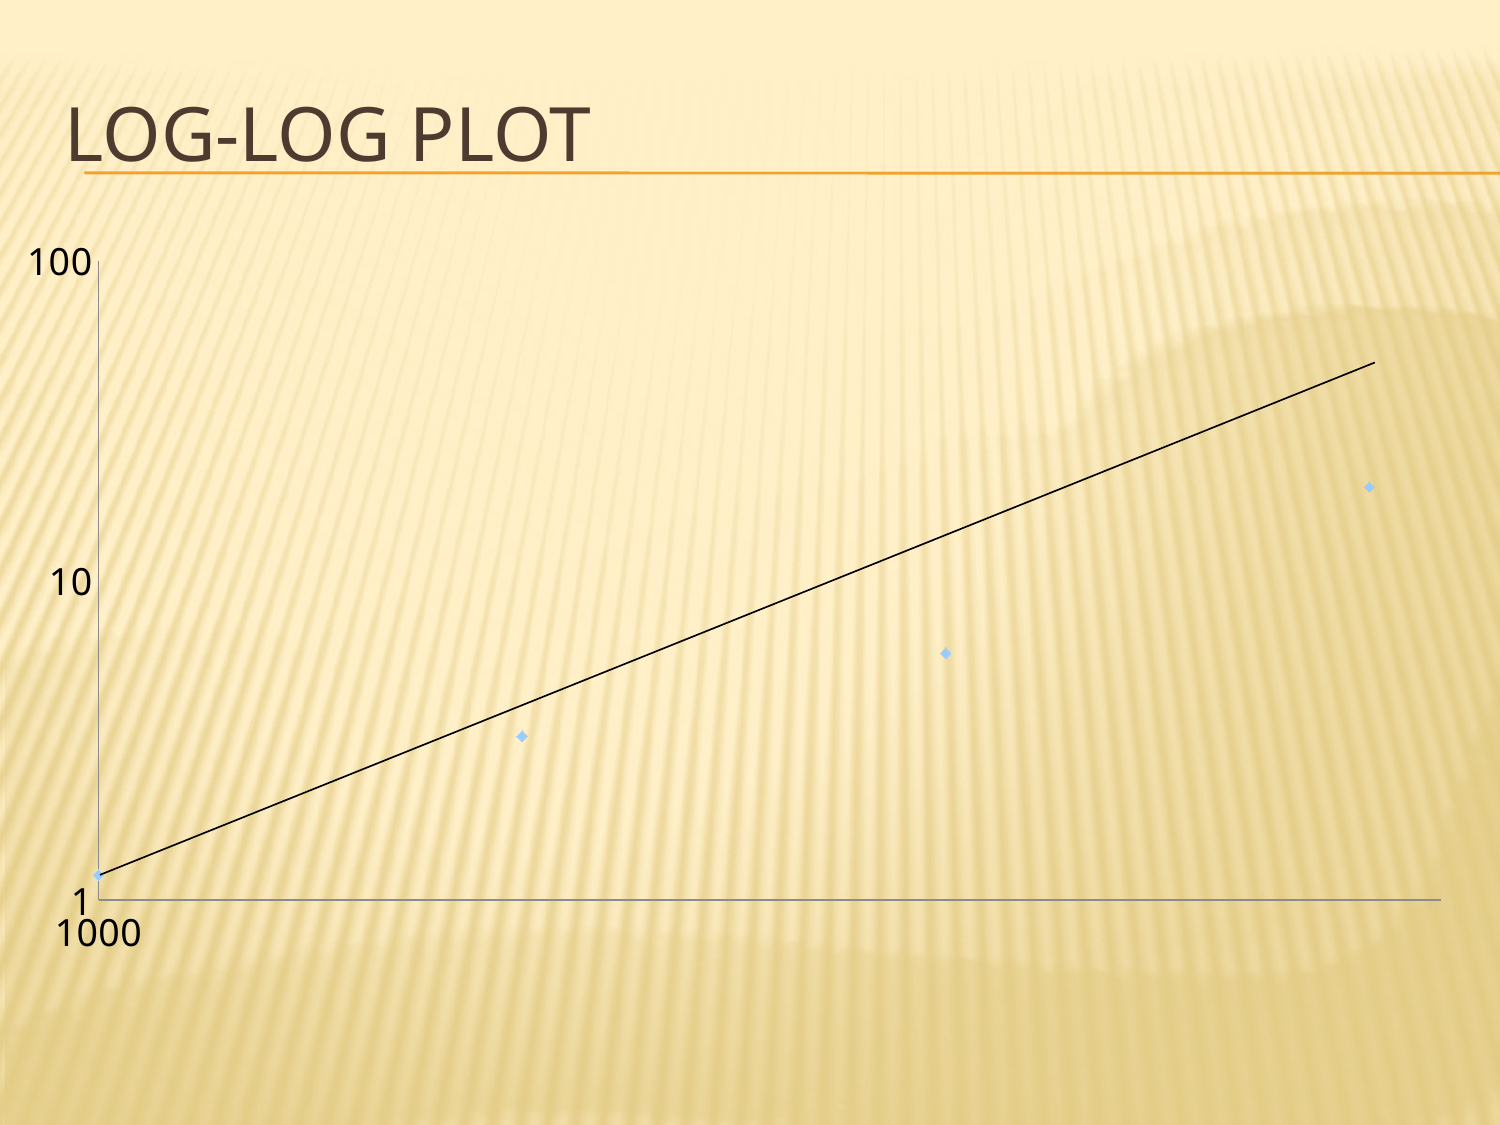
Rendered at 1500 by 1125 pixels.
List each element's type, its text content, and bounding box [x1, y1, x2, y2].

title LOG-log plot [50, 62, 1475, 200]
chart [0, 224, 1500, 976]
